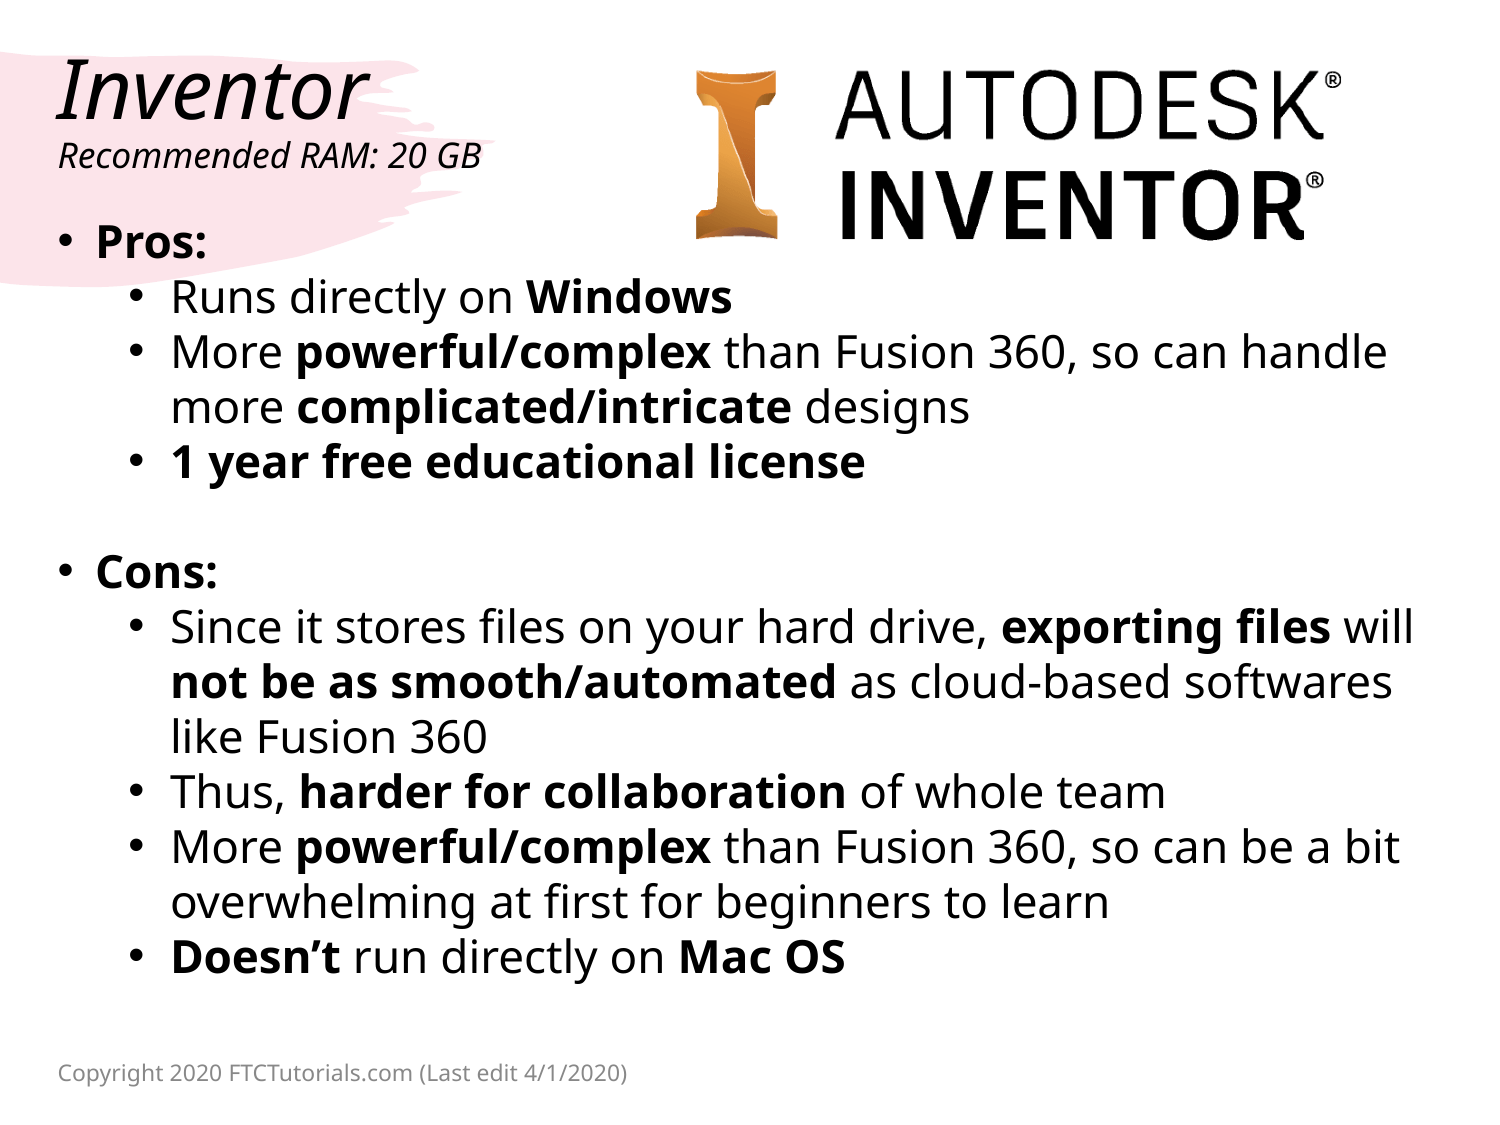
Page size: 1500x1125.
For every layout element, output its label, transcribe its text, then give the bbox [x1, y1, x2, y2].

list Pros: Runs directly on Windows More powerful/complex than Fusion 360, so can handle more complicated/intricate designs 1 year free educational license Cons: Since it stores files on your hard drive, exporting files will not be as smooth/automated as cloud-based softwares like Fusion 360 Thus, harder for collaboration of whole team More powerful/complex than Fusion 360, so can be a bit overwhelming at first for beginners to learn Doesn’t run directly on Mac OS [42, 204, 1464, 1030]
footer Copyright 2020 FTCTutorials.com (Last edit 4/1/2020) [42, 1042, 718, 1103]
picture [679, 58, 1352, 252]
title Inventor Recommended RAM: 20 GB [42, 51, 1464, 173]
